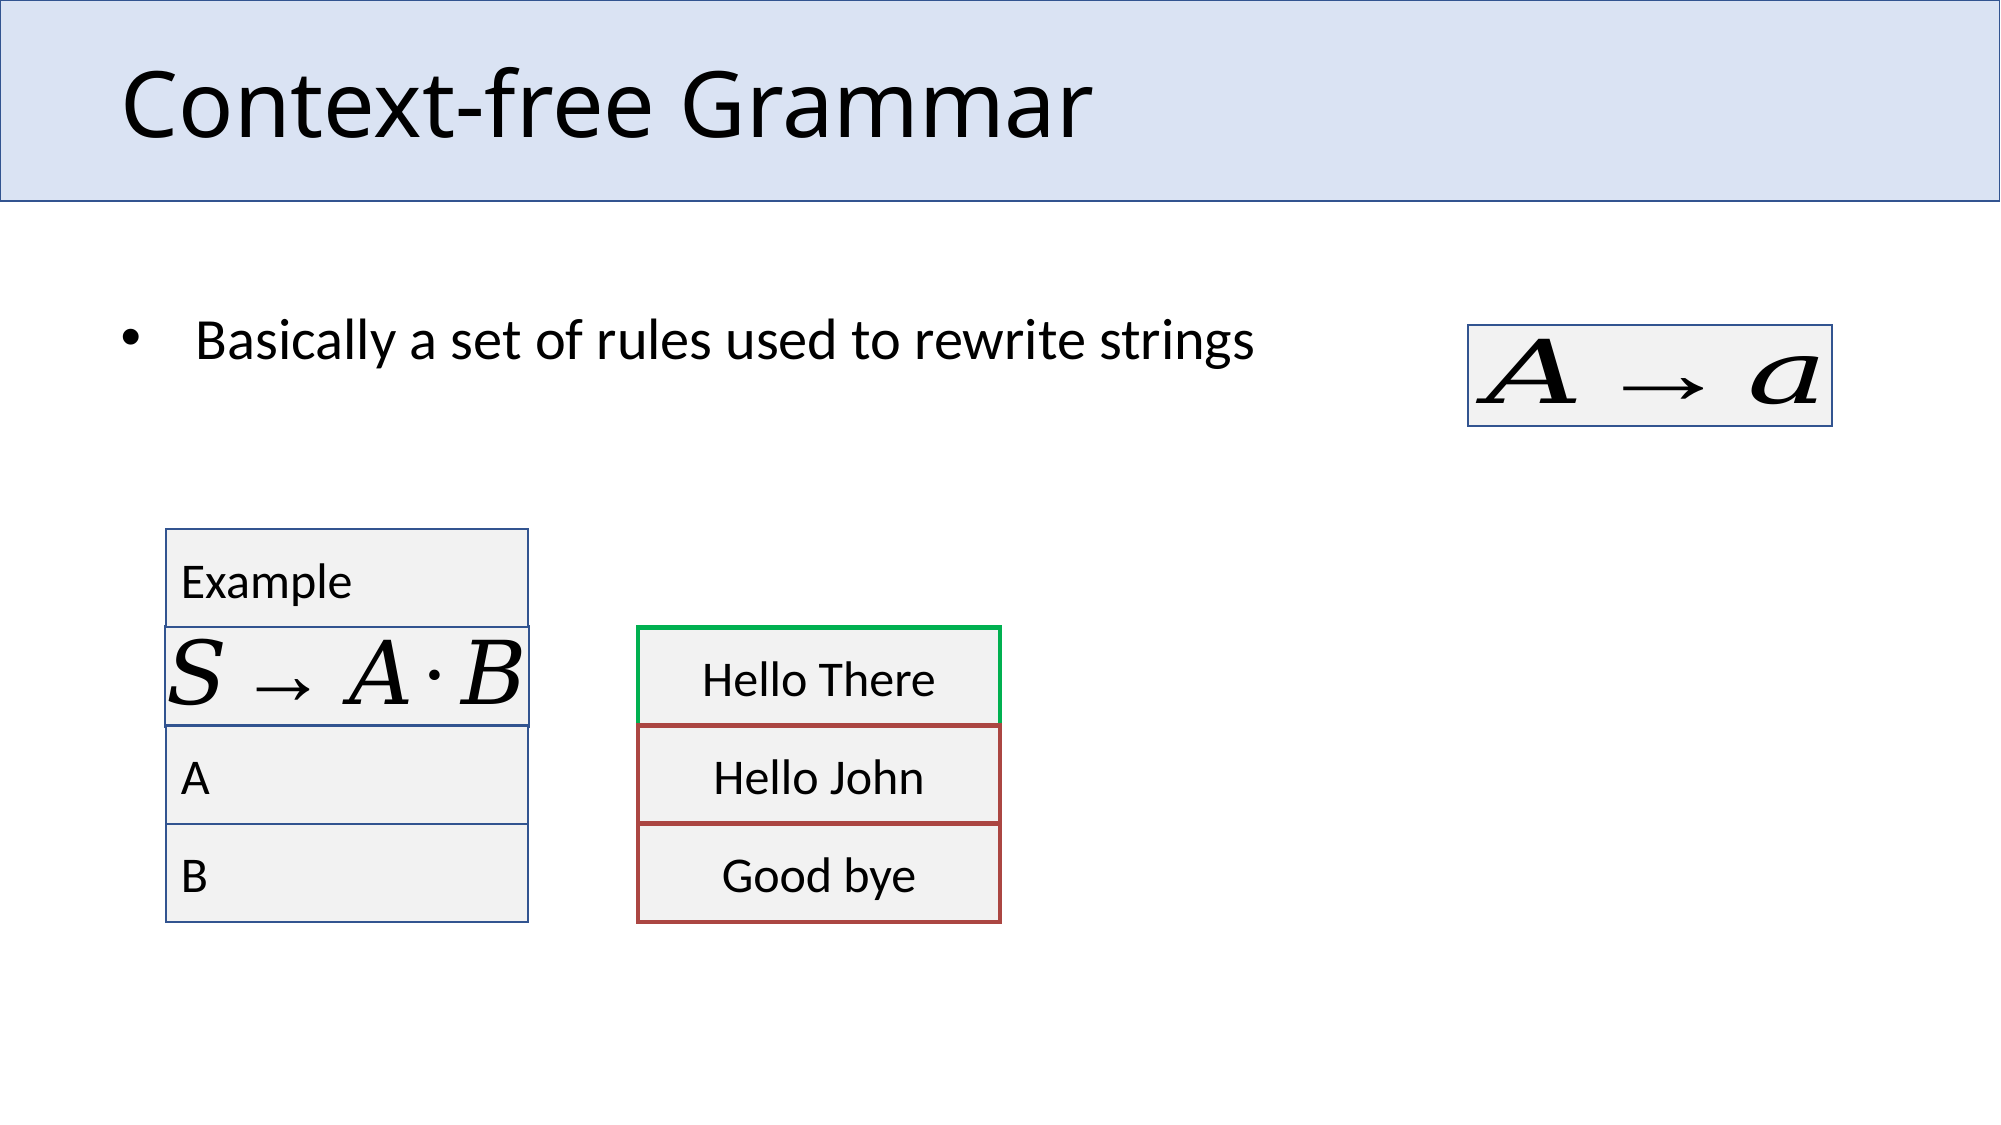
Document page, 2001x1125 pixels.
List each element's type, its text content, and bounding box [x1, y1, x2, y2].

text_box Good bye [637, 823, 1001, 923]
text_box Example [165, 528, 529, 628]
text_box Hello There [637, 626, 1001, 724]
text_box [1831, 0, 2000, 202]
title Context-free Grammar [105, 0, 1831, 217]
text_box Hello John [637, 724, 1001, 823]
text_box [0, 0, 105, 202]
